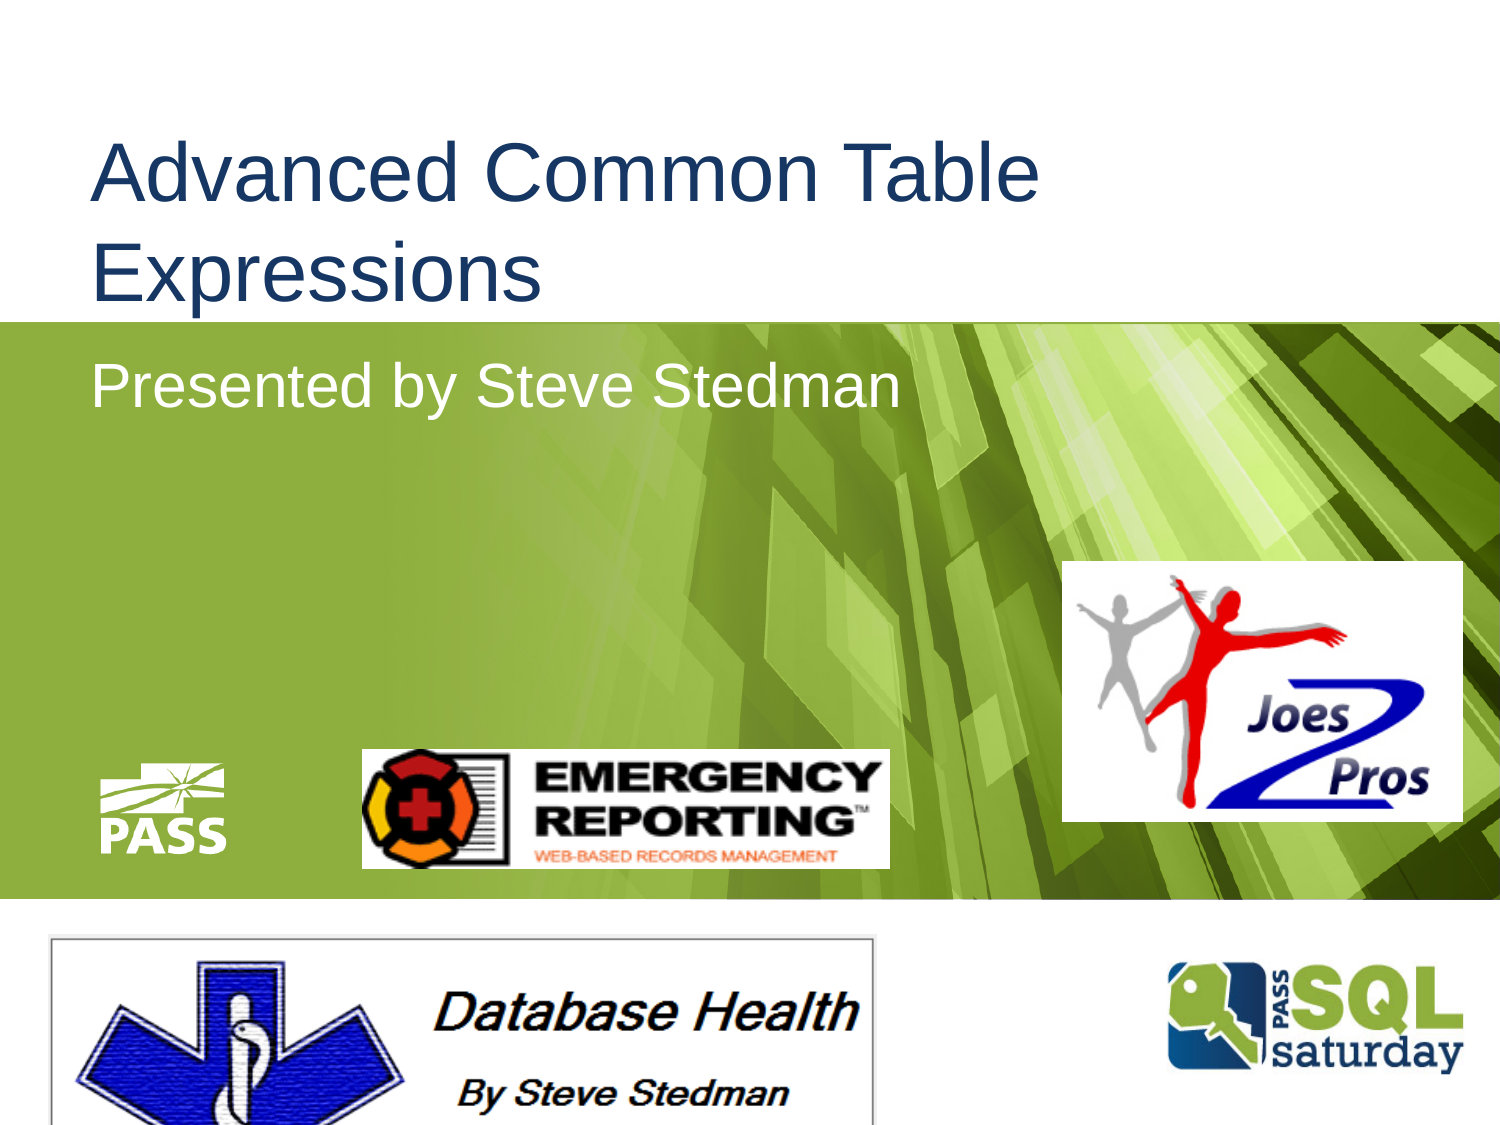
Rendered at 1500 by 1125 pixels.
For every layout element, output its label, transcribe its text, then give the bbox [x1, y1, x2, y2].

subtitle Presented by Steve Stedman [75, 337, 1376, 625]
picture [0, 17, 1500, 1125]
title Advanced Common Table Expressions [75, 98, 1421, 340]
